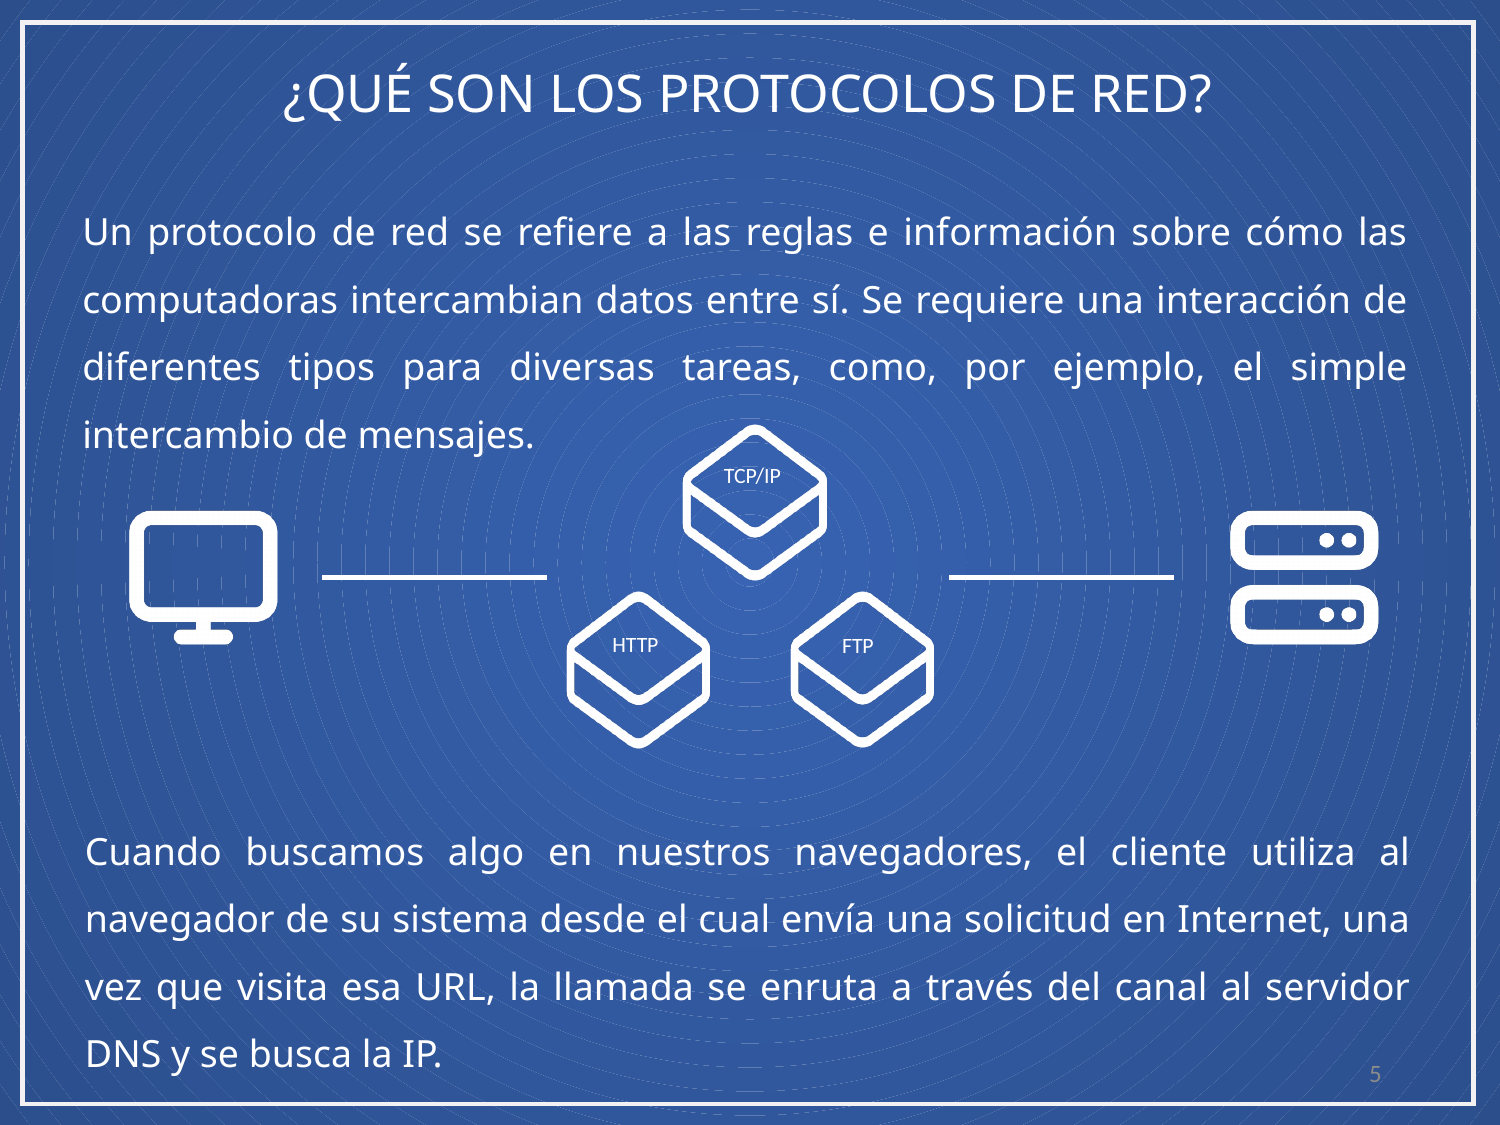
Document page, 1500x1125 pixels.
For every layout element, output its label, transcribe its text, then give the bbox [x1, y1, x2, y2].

slide_number 5 [1059, 1042, 1397, 1103]
text_box Cuando buscamos algo en nuestros navegadores, el cliente utiliza al navegador de su sistema desde el cual envía una solicitud en Internet, una vez que visita esa URL, la llamada se enruta a través del canal al servidor DNS y se busca la IP. [54, 782, 1442, 1099]
text_box ¿QUÉ SON LOS PROTOCOLOS DE RED? [0, 53, 1499, 131]
text_box Un protocolo de red se refiere a las reglas e información sobre cómo las computadoras intercambian datos entre sí. Se requiere una interacción de diferentes tipos para diversas tareas, como, por ejemplo, el simple intercambio de mensajes. [52, 162, 1439, 479]
text_box [22, 22, 1475, 53]
text_box [22, 131, 1475, 1105]
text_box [114, 379, 1393, 794]
